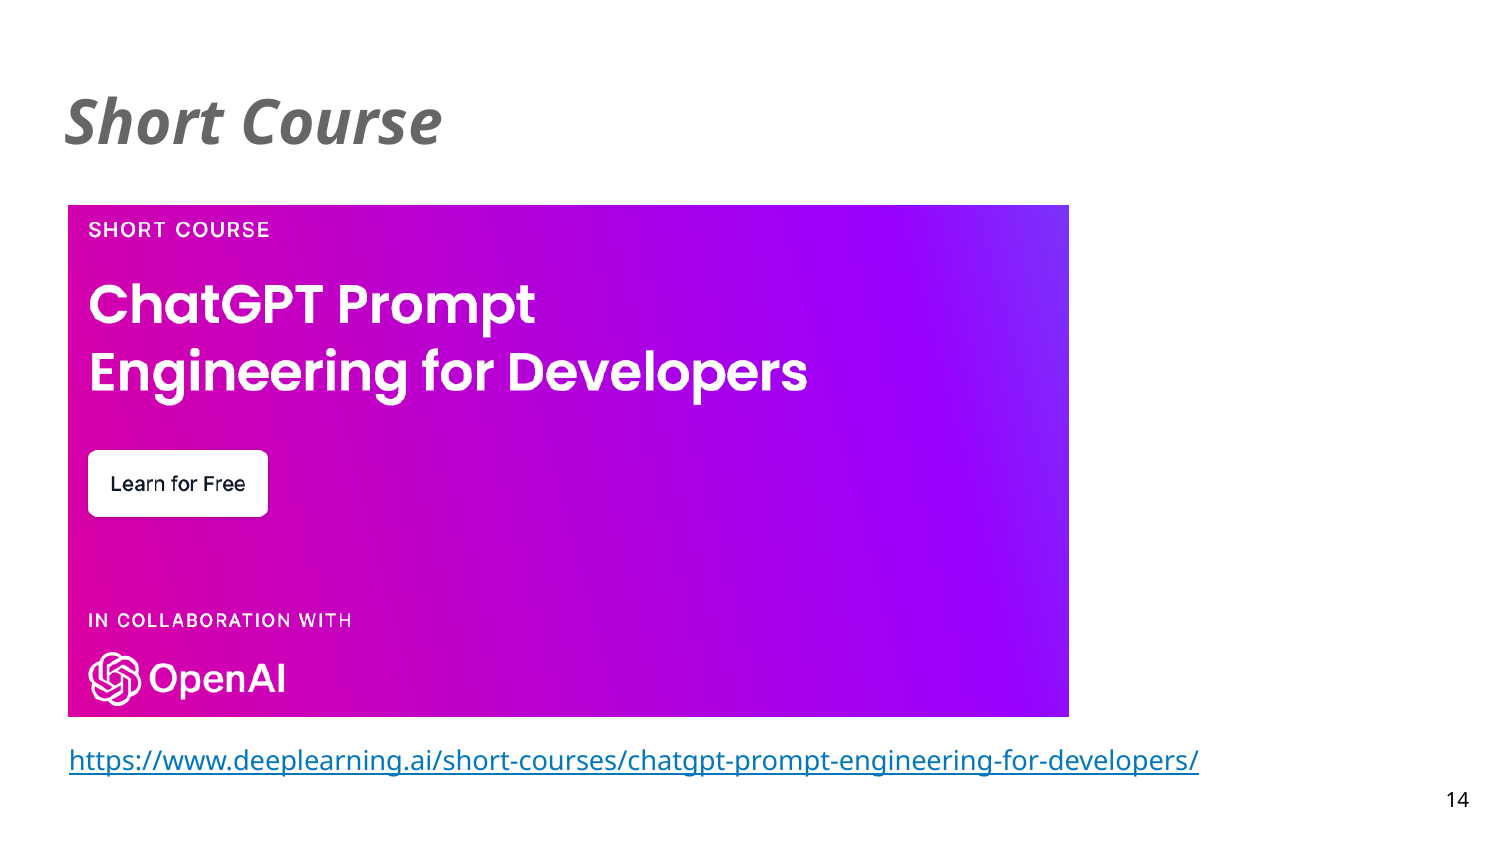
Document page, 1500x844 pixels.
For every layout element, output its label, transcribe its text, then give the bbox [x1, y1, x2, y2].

title Short Course [49, 67, 1448, 173]
picture [67, 205, 1069, 717]
list https://www.deeplearning.ai/short-courses/chatgpt-prompt-engineering-for-developers/ [36, 722, 1258, 816]
slide_number 14 [1394, 769, 1484, 834]
